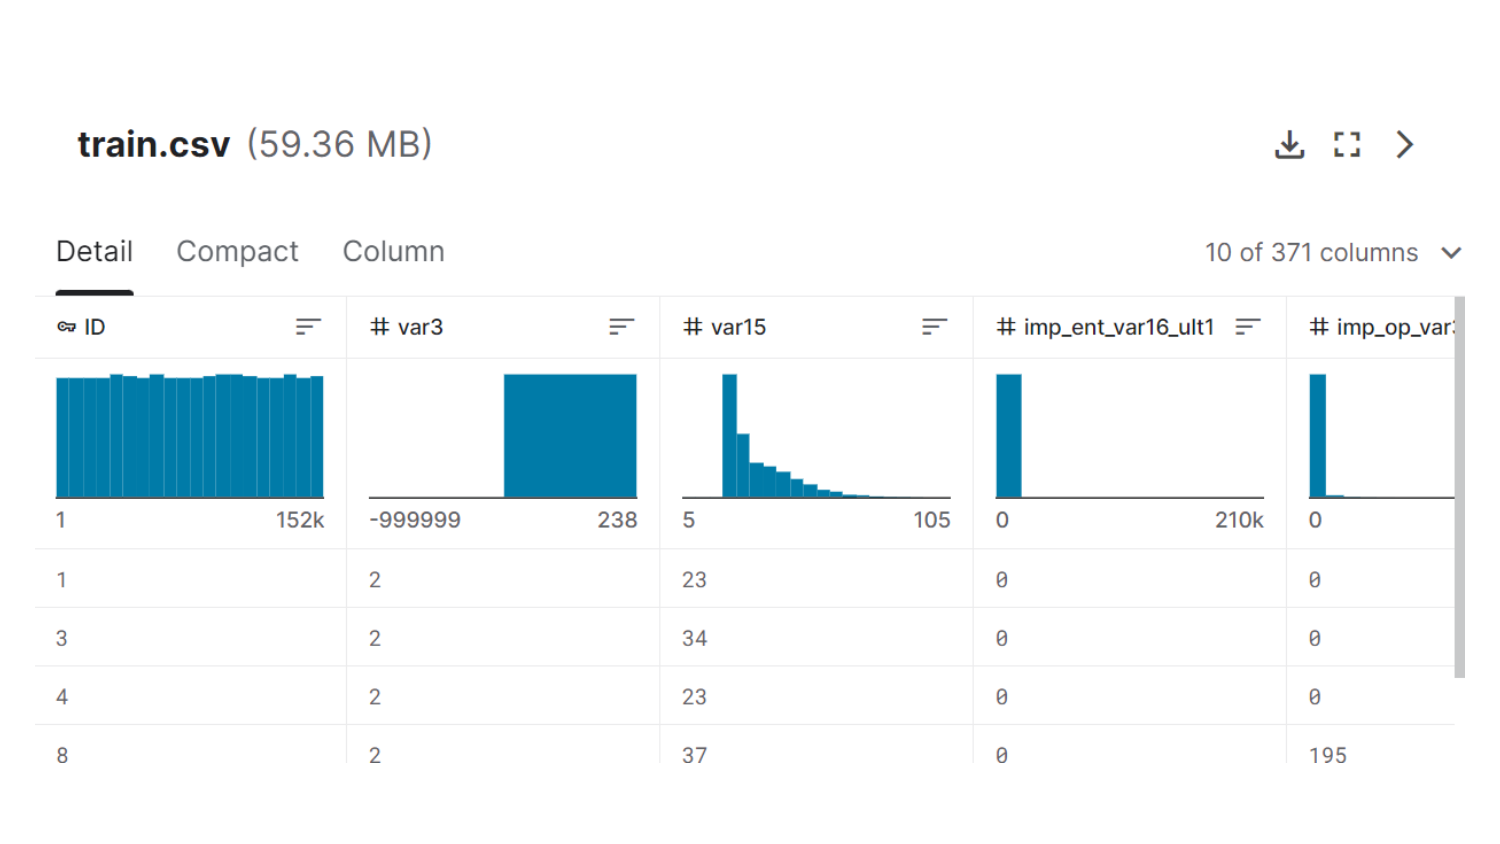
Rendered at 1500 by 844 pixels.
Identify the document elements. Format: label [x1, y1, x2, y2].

picture [34, 80, 1466, 763]
